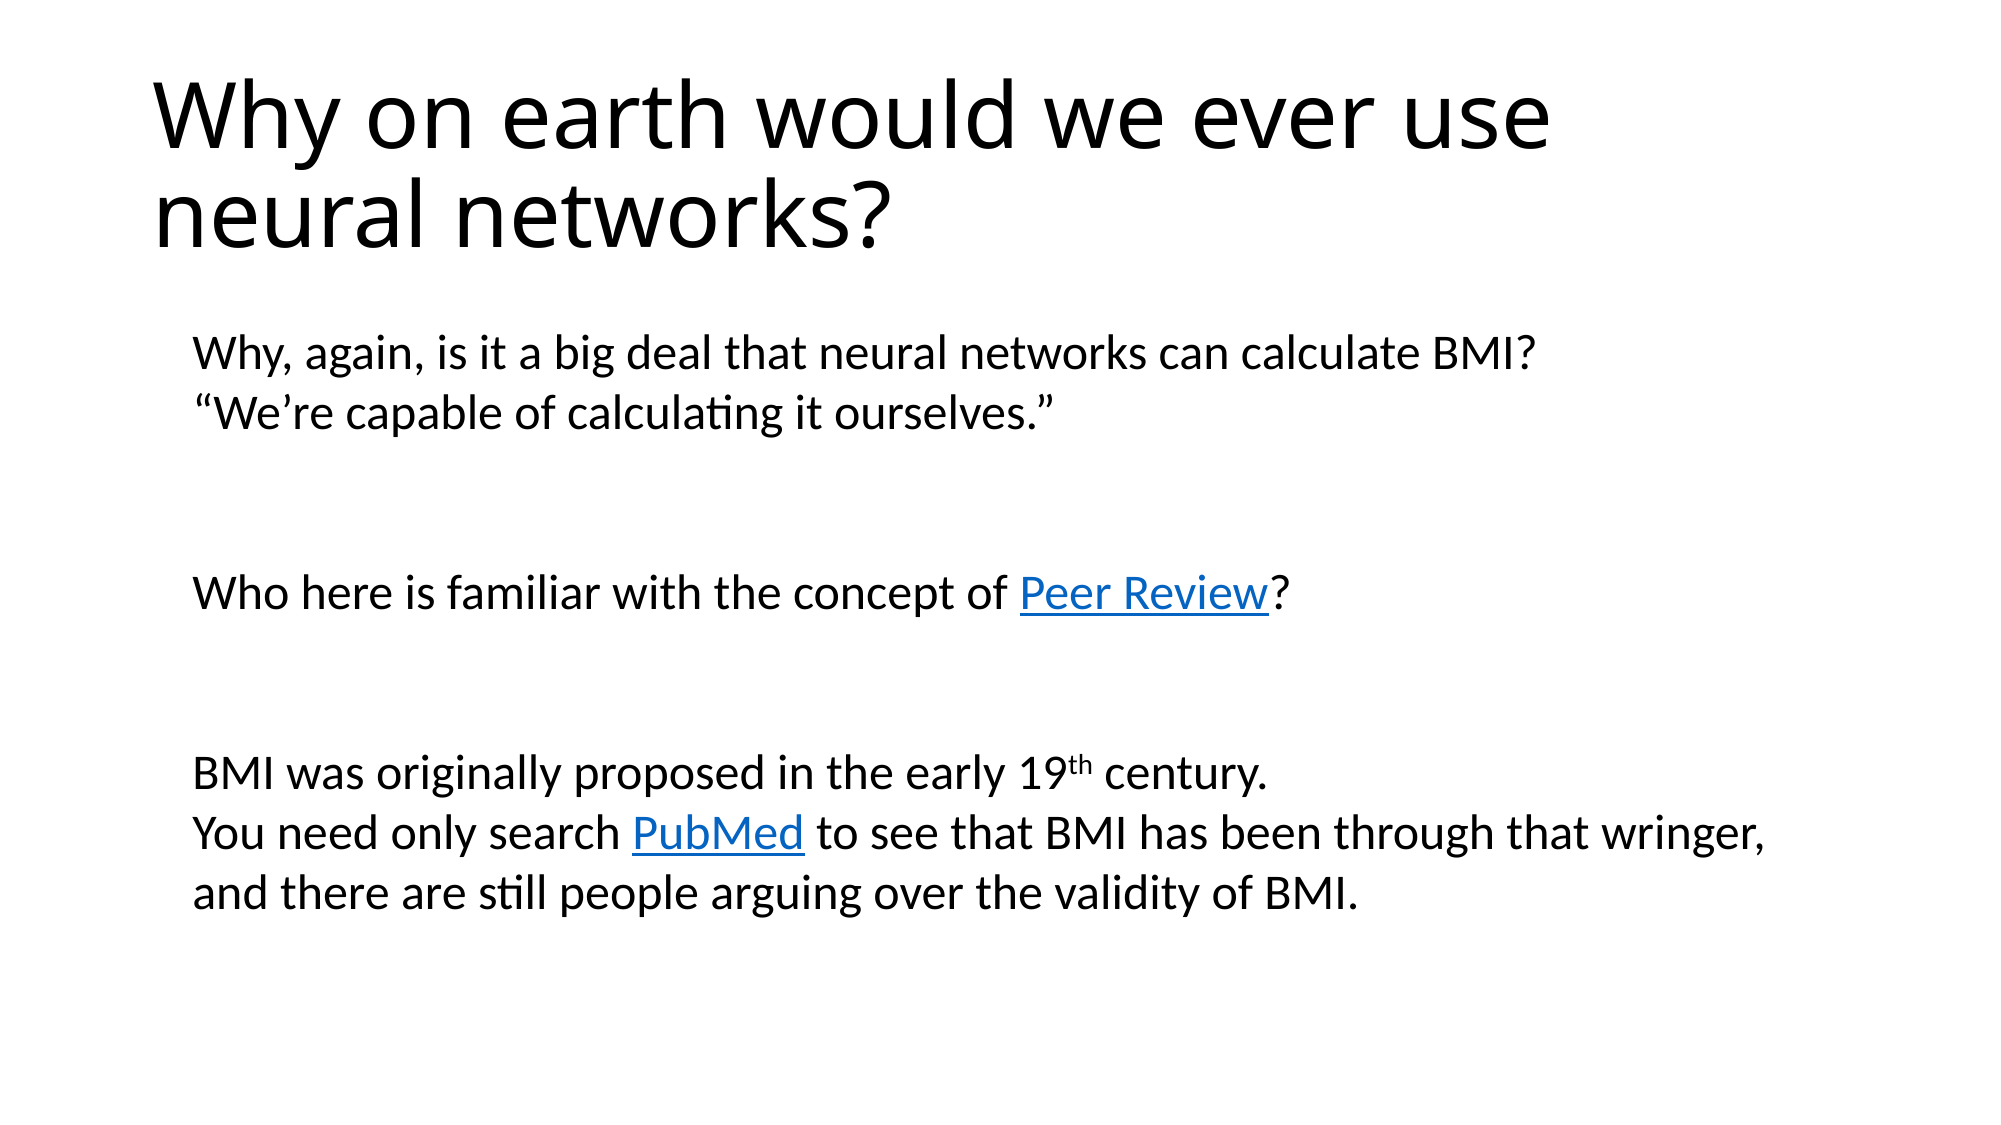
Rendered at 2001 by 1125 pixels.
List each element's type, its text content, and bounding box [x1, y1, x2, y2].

text_box Why, again, is it a big deal that neural networks can calculate BMI? “We’re capable of calculating it ourselves.” Who here is familiar with the concept of Peer Review? BMI was originally proposed in the early 19th century. You need only search PubMed to see that BMI has been through that wringer, and there are still people arguing over the validity of BMI. [177, 312, 1823, 988]
title Why on earth would we ever use neural networks? [137, 59, 1863, 278]
